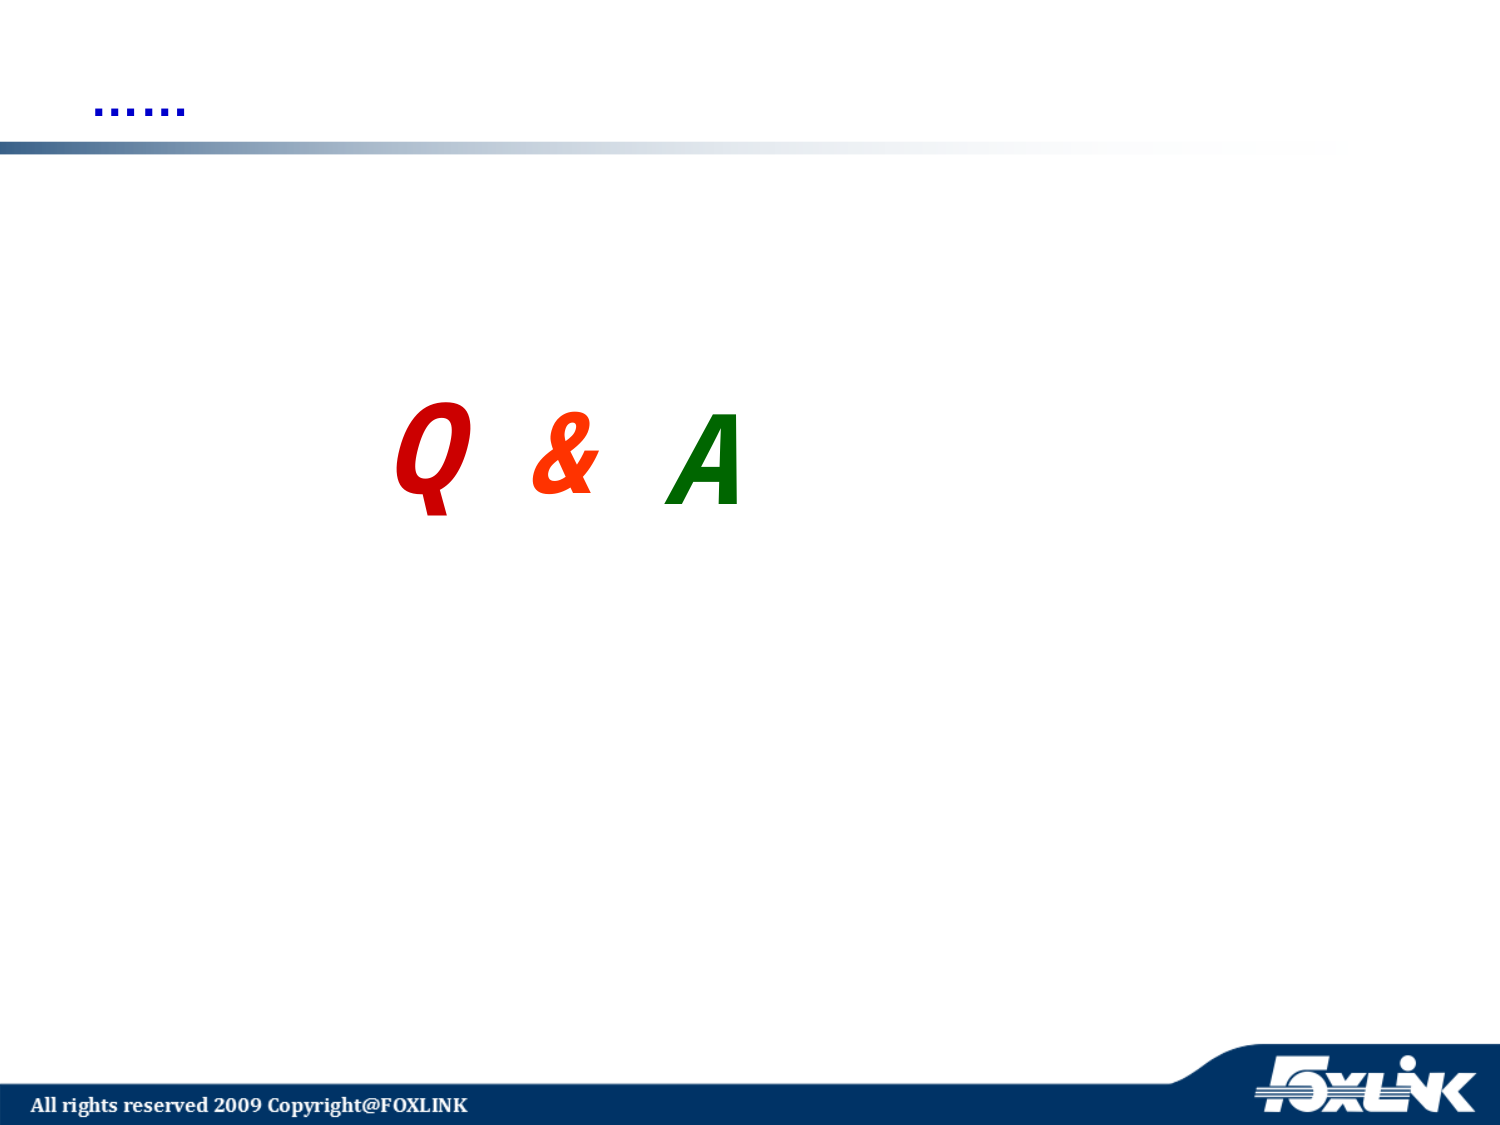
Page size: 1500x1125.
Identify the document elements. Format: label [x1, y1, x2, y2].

text_box [212, 245, 1272, 837]
picture [0, 0, 1500, 1125]
